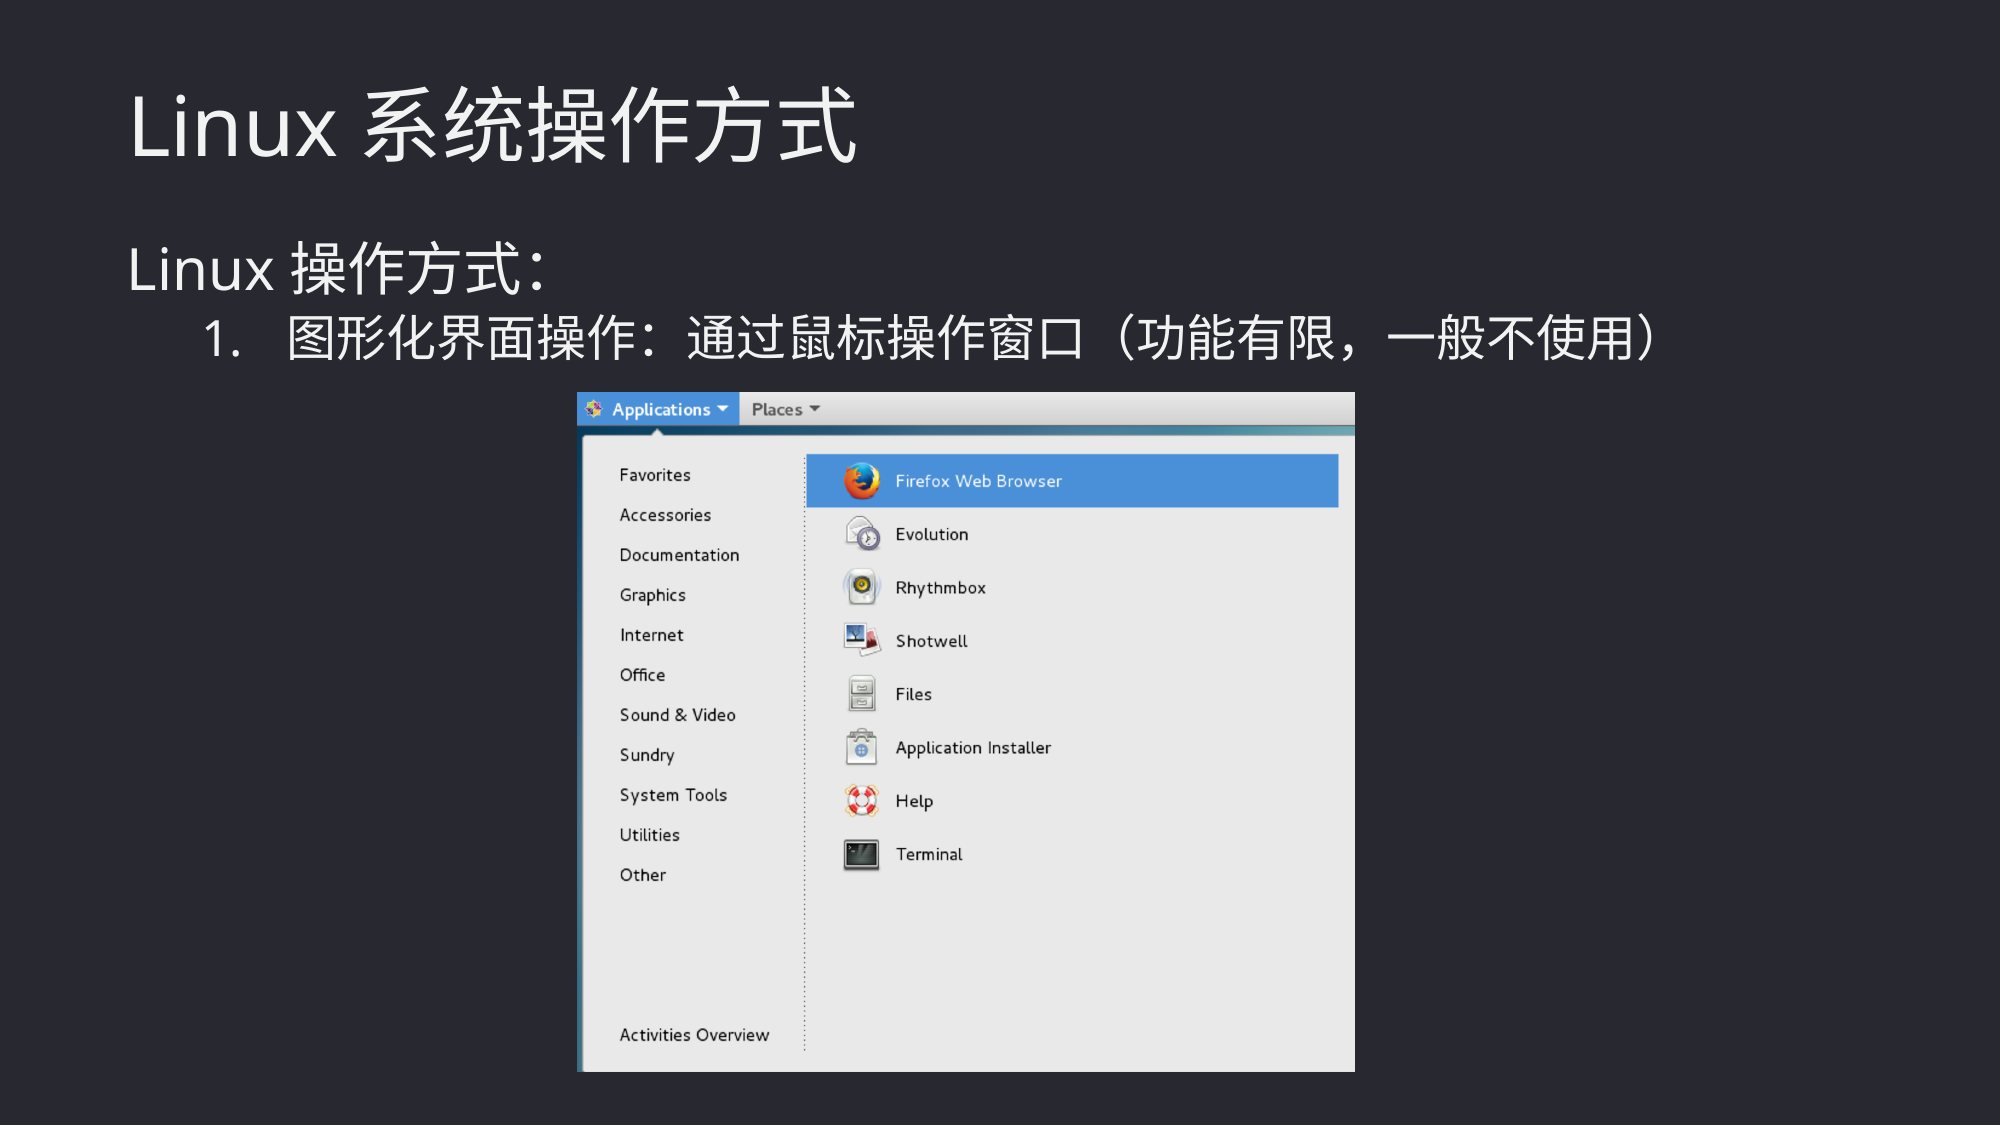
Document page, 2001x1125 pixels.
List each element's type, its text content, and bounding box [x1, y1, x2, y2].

text_box Linux系统操作方式 [112, 77, 1387, 232]
text_box Linux操作方式： 图形化界面操作：通过鼠标操作窗口（功能有限，一般不使用） [112, 232, 1983, 908]
picture [577, 392, 1355, 1072]
